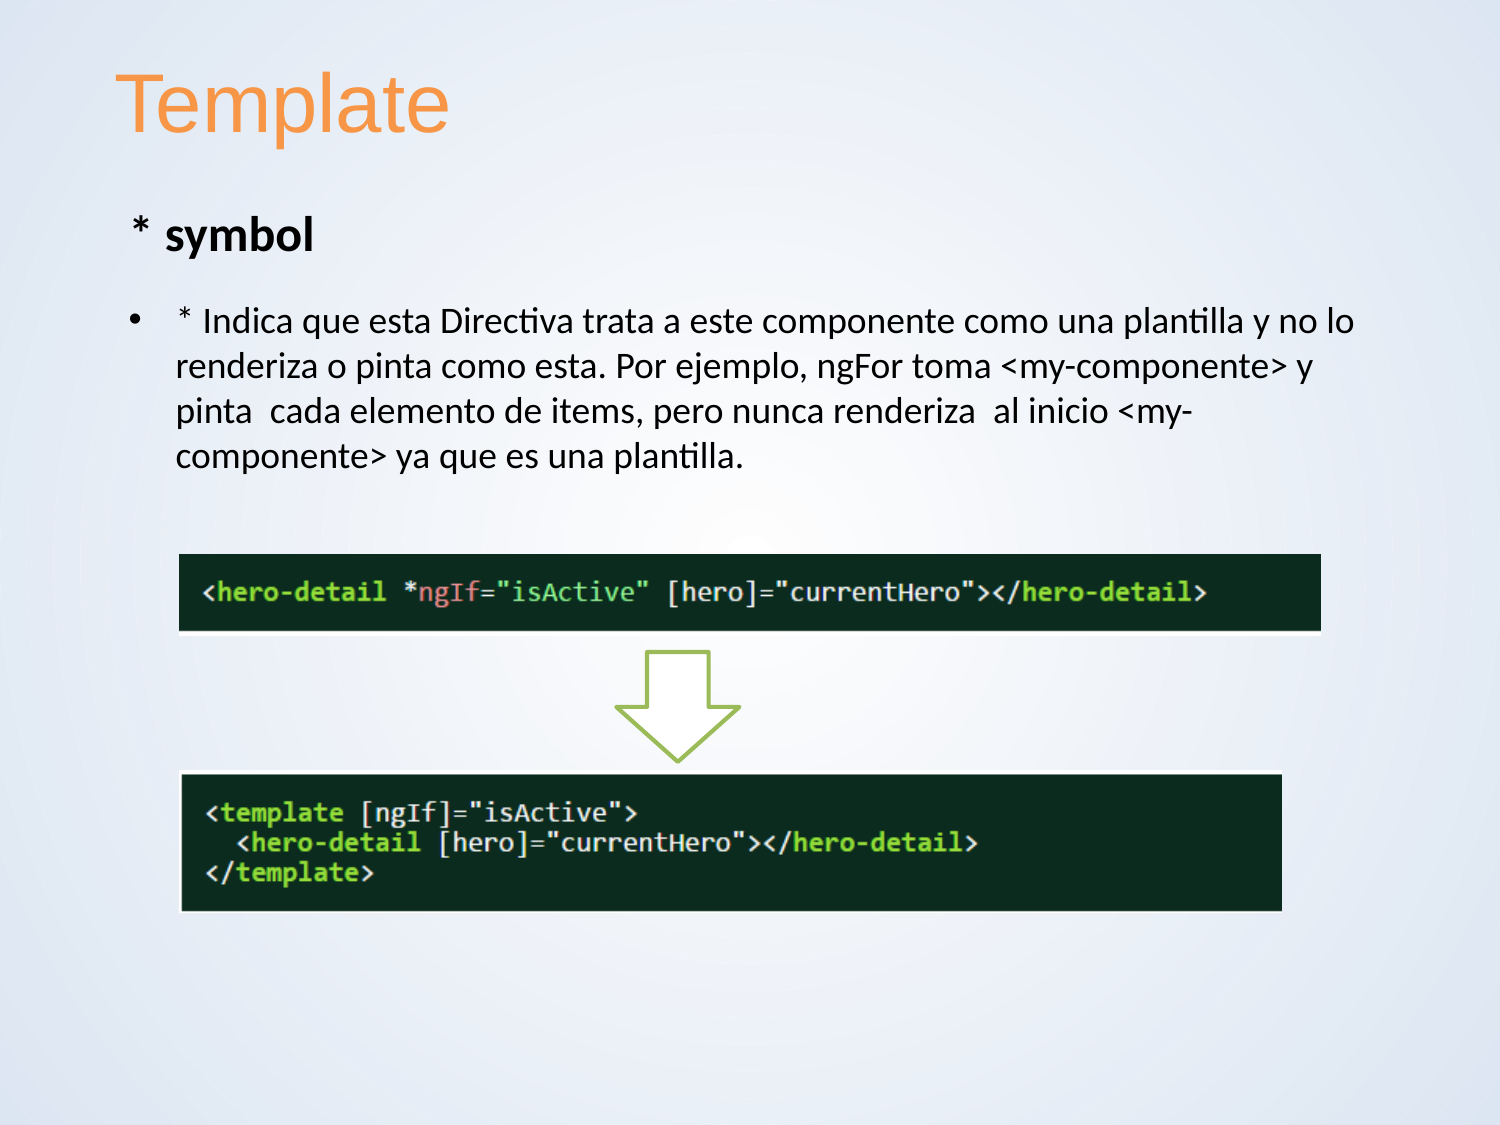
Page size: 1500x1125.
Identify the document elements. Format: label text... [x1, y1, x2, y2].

text_box * symbol [114, 194, 1407, 269]
text_box [614, 649, 742, 764]
title Template [99, 0, 1477, 199]
text_box * Indica que esta Directiva trata a este componente como una plantilla y no lo renderiza o pinta como esta. Por ejemplo, ngFor toma <my-componente> y pinta cada elemento de items, pero nunca renderiza al inicio <my-componente> ya que es una plantilla. [114, 288, 1407, 484]
picture [179, 769, 1282, 913]
picture [179, 554, 1321, 637]
